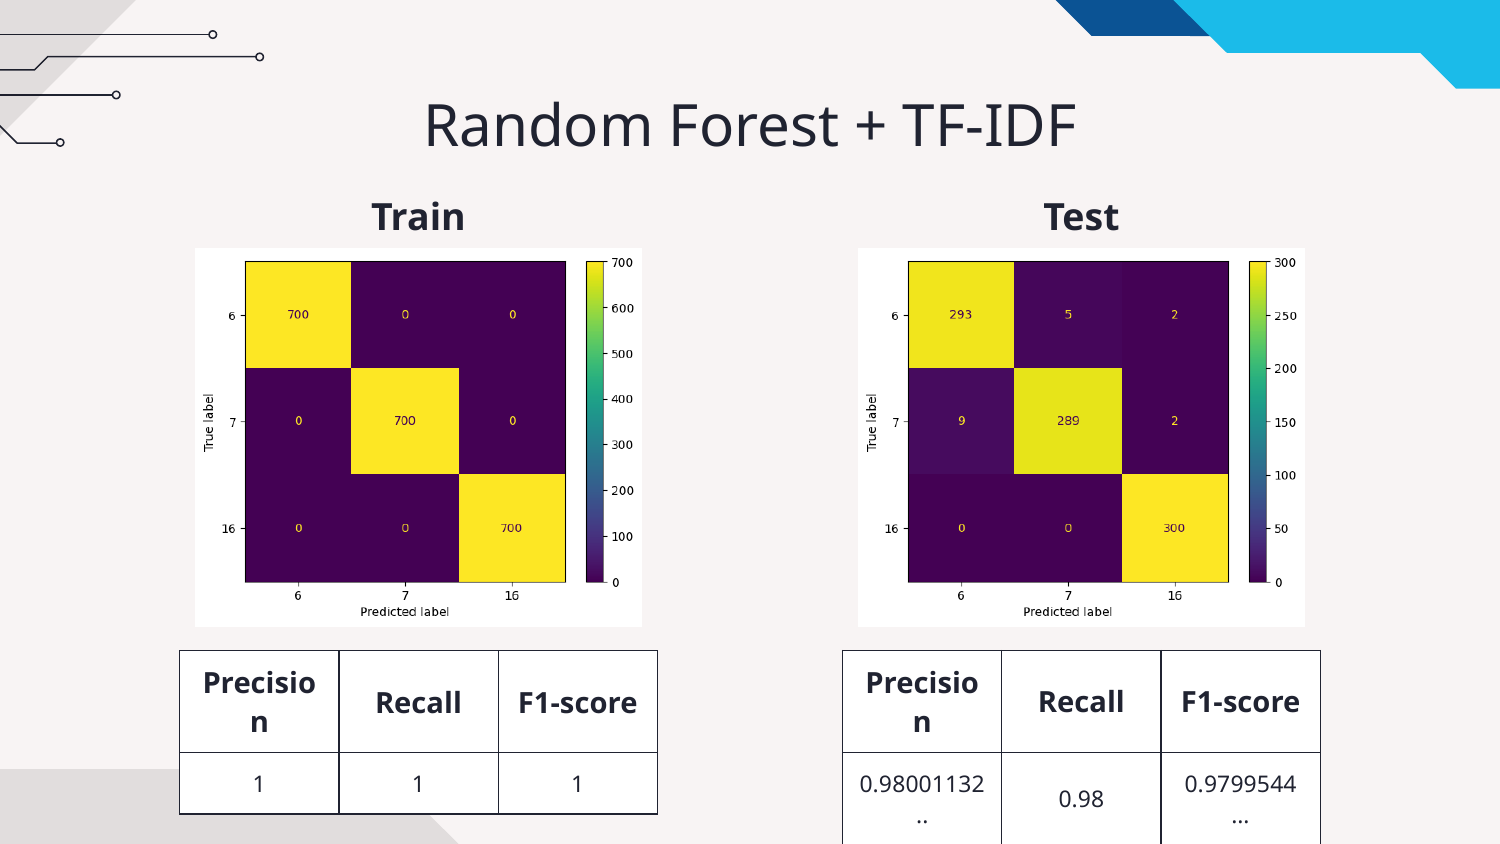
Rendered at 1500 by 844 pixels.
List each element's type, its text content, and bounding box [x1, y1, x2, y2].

table_header F1-score [1162, 651, 1320, 752]
text_box Test [1010, 190, 1153, 246]
table_cell 1 [180, 753, 338, 813]
text_box Train [347, 190, 490, 246]
table_cell 0.98 [1002, 753, 1160, 844]
table_header Recall [1002, 651, 1160, 752]
table_cell 1 [340, 753, 498, 813]
table_header Precision [180, 651, 338, 752]
table_header Recall [340, 651, 498, 752]
picture [195, 247, 642, 628]
table_header Precision [843, 651, 1001, 752]
table_header F1-score [499, 651, 657, 752]
table_cell 0.98001132.. [843, 753, 1001, 844]
title Random Forest + TF-IDF [118, 72, 1382, 167]
table_cell 0.9799544… [1162, 753, 1320, 844]
table_cell 1 [499, 753, 657, 813]
picture [858, 247, 1305, 628]
